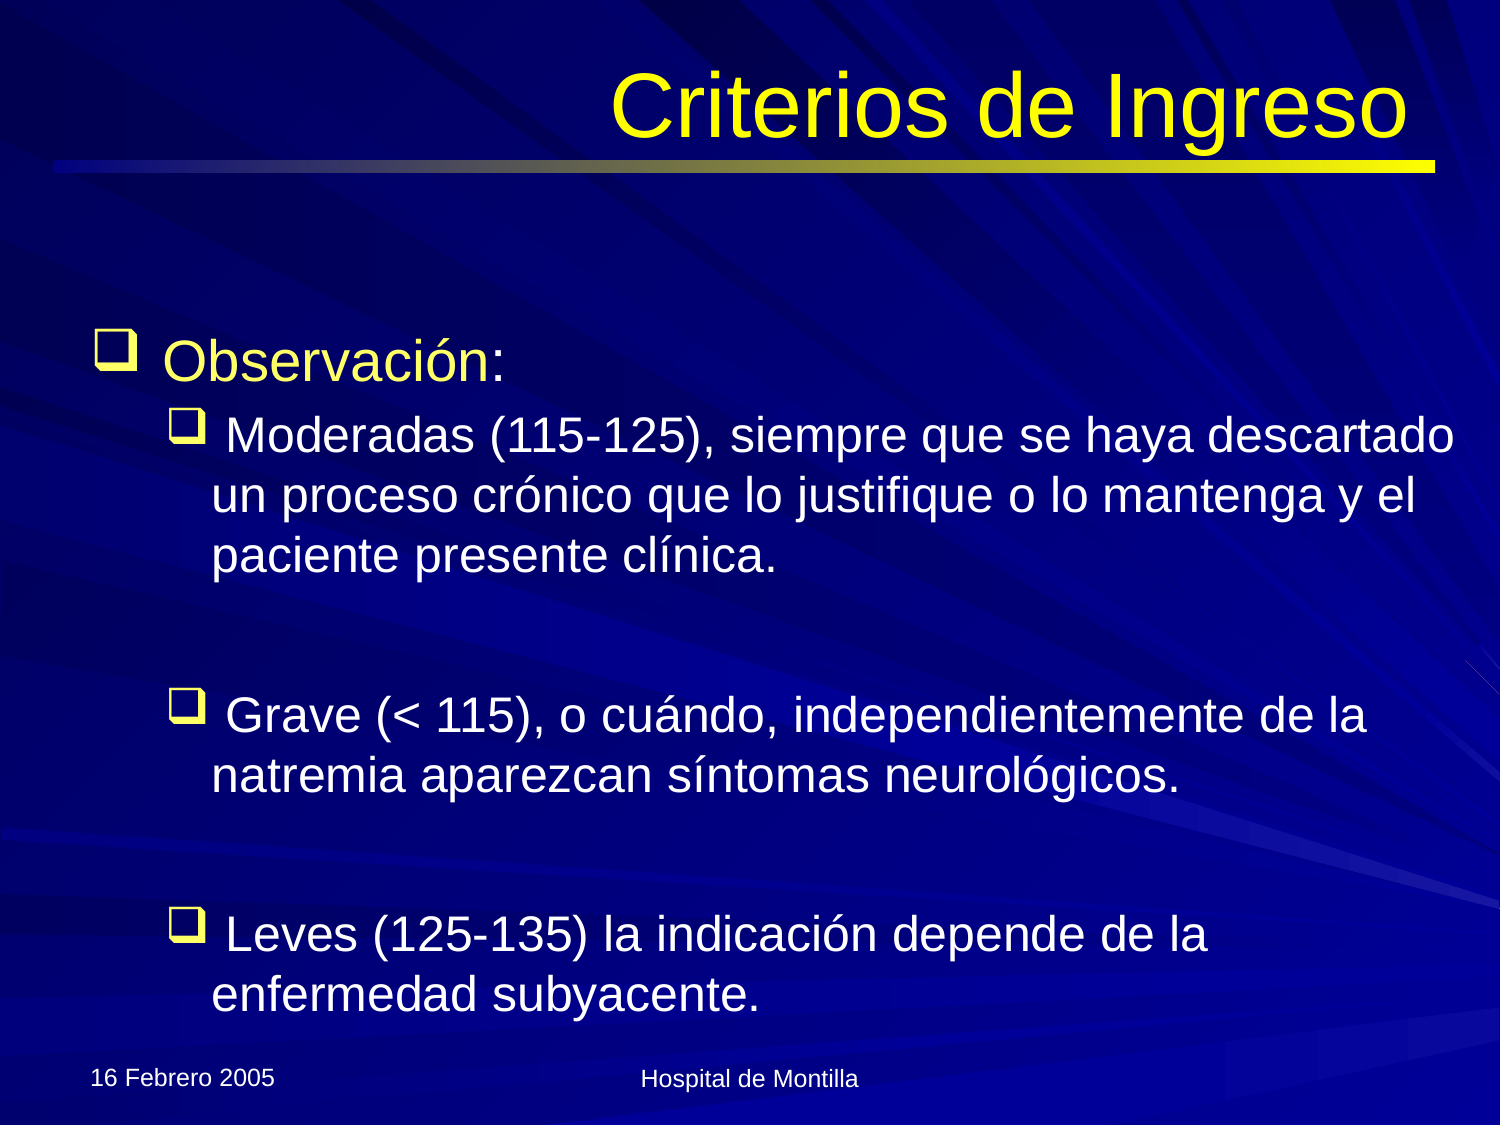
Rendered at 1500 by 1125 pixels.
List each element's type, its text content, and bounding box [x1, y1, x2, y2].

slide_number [75, 1059, 425, 1100]
footer Hospital de Montilla [512, 1059, 988, 1100]
title Criterios de Ingreso [75, 7, 1425, 195]
list Observación: Moderadas (115-125), siempre que se haya descartado un proceso crónico que lo justifique o lo mantenga y el paciente presente clínica. Grave (< 115), o cuándo, independientemente de la natremia aparezcan síntomas neurológicos. Leves (125-135) la indicación depende de la enfermedad subyacente. [75, 315, 1500, 1059]
